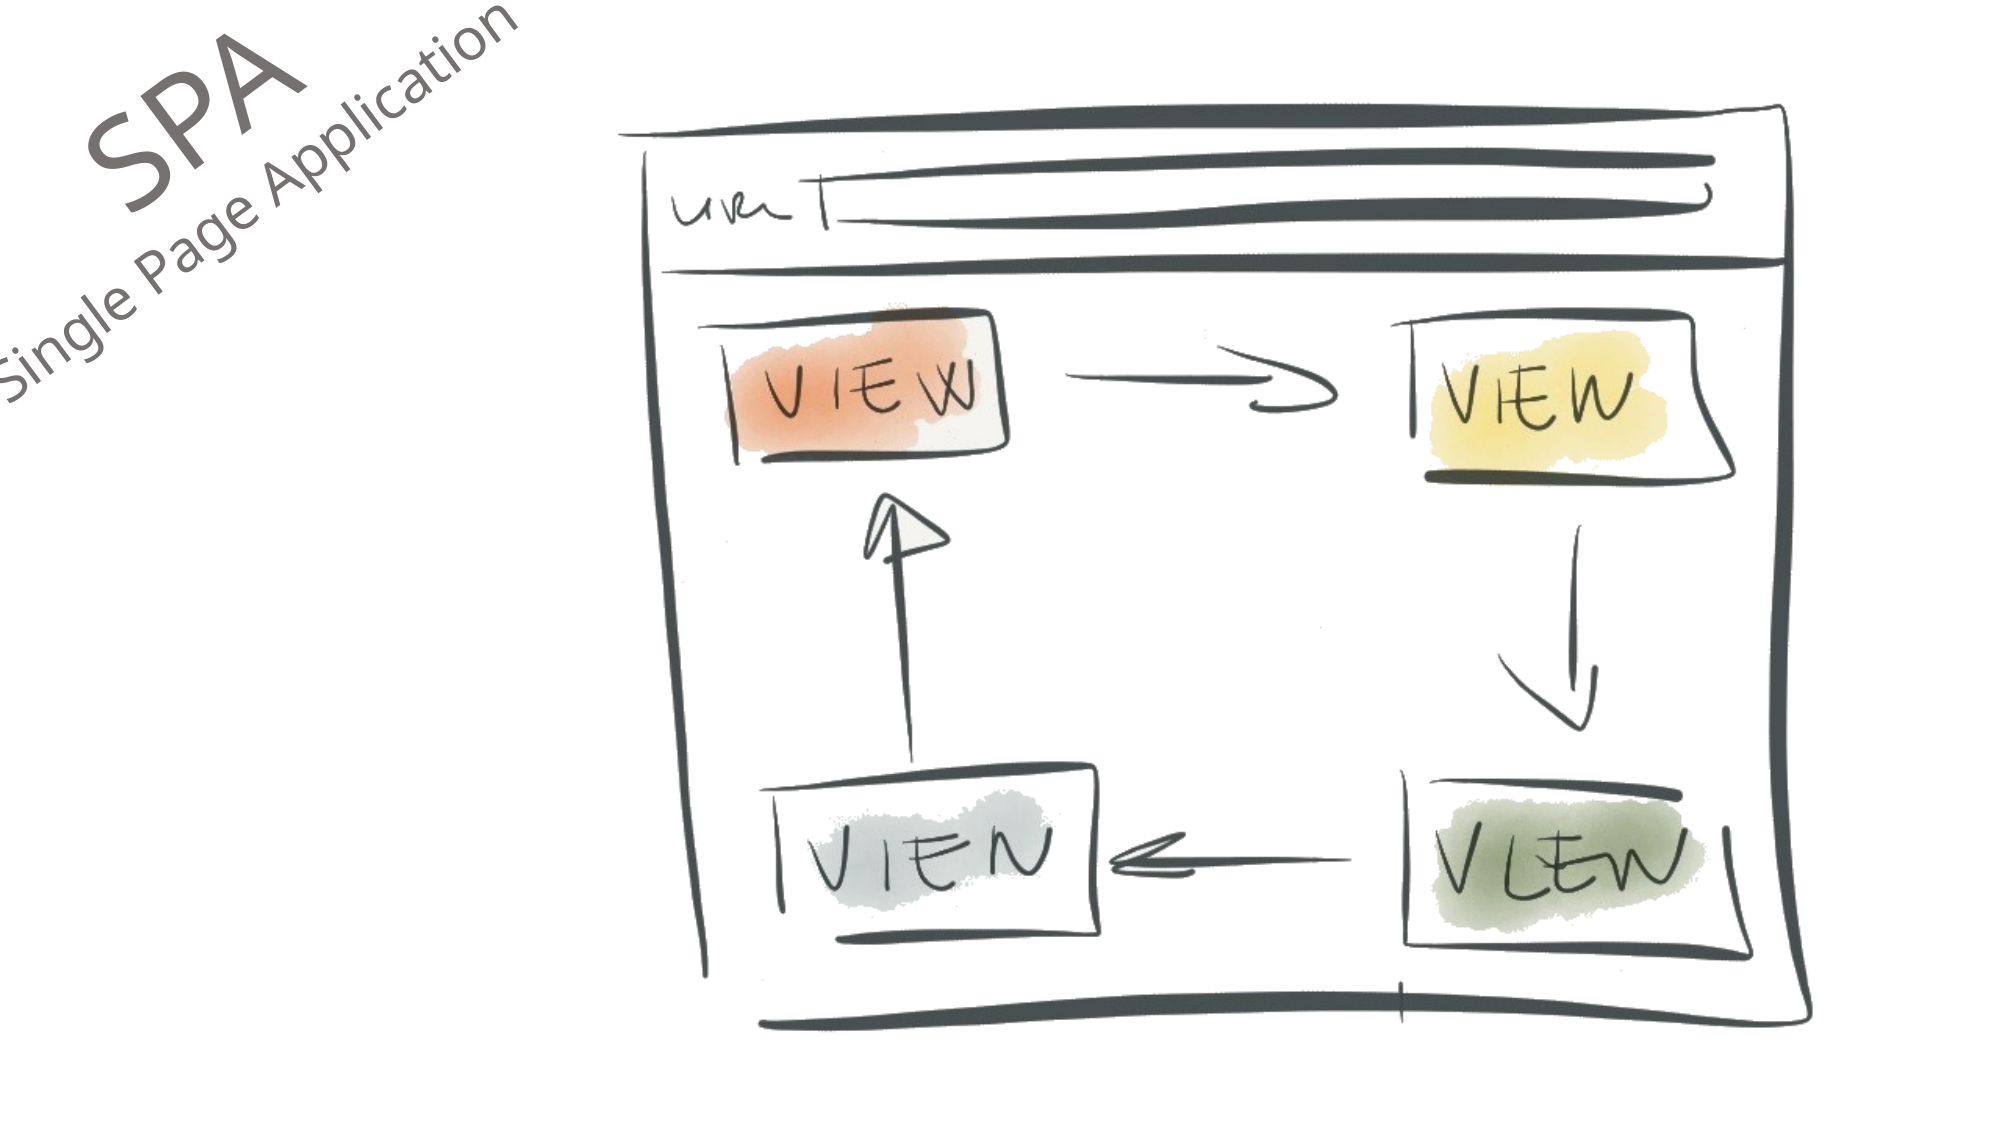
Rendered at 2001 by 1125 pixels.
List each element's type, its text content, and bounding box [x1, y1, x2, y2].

picture [609, 98, 1827, 1056]
title SPA Single Page Application [0, 0, 585, 439]
